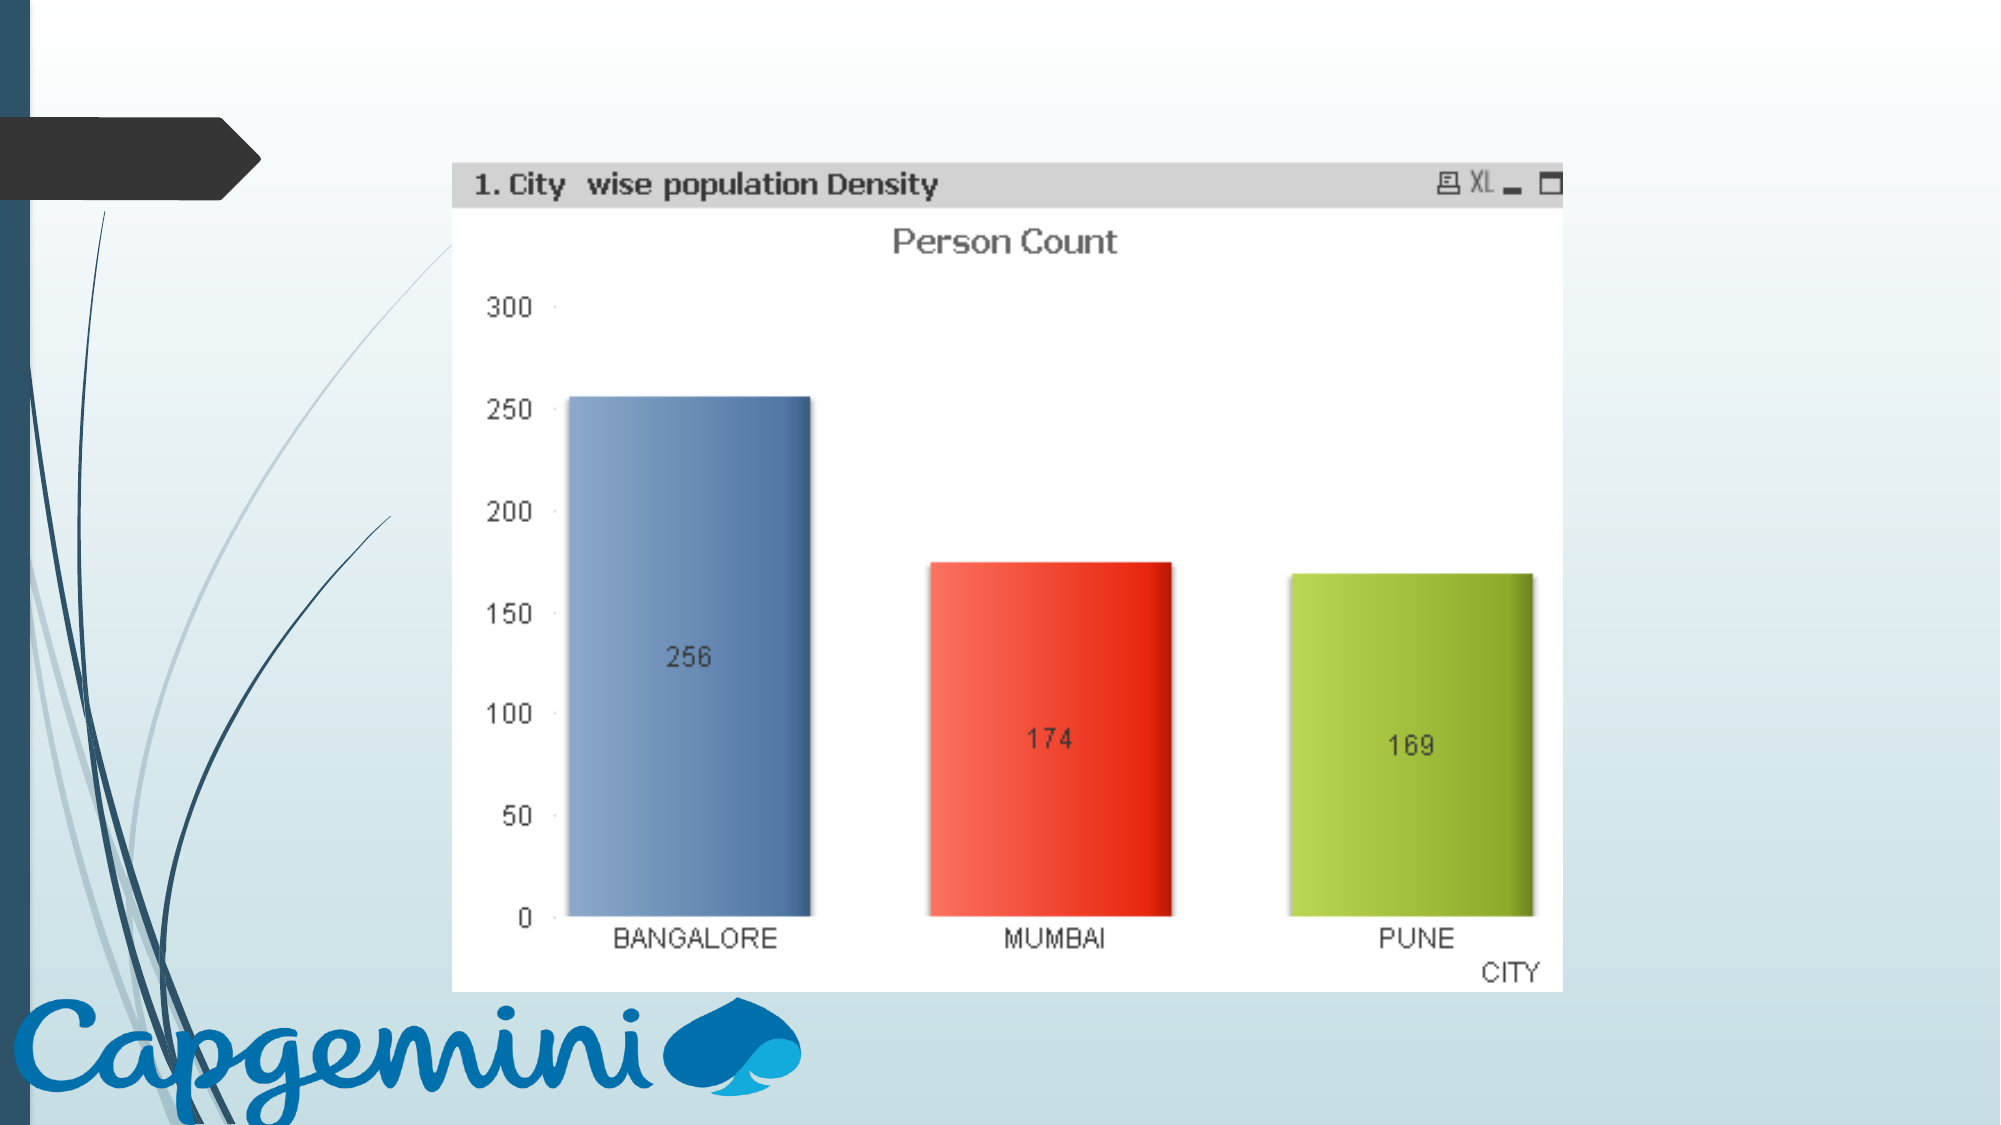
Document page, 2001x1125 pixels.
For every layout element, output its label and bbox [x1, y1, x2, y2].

picture [8, 160, 1563, 1125]
